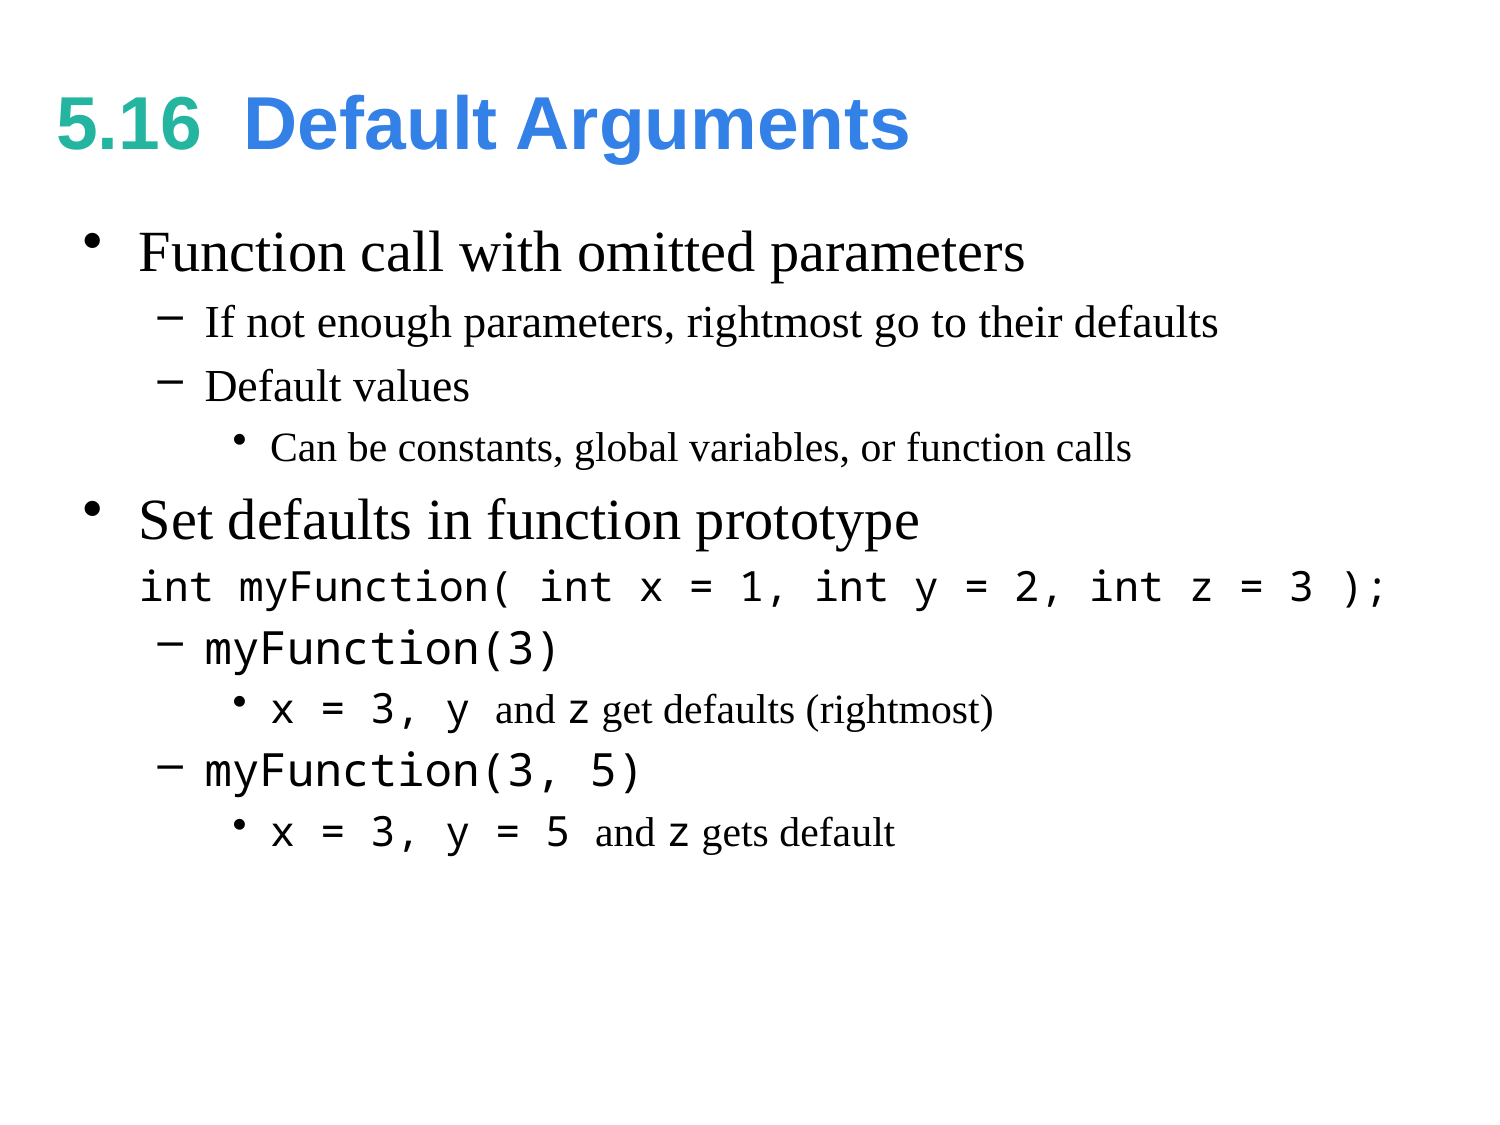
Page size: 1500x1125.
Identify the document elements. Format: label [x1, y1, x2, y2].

list [67, 204, 1433, 1083]
title [40, 30, 1459, 209]
